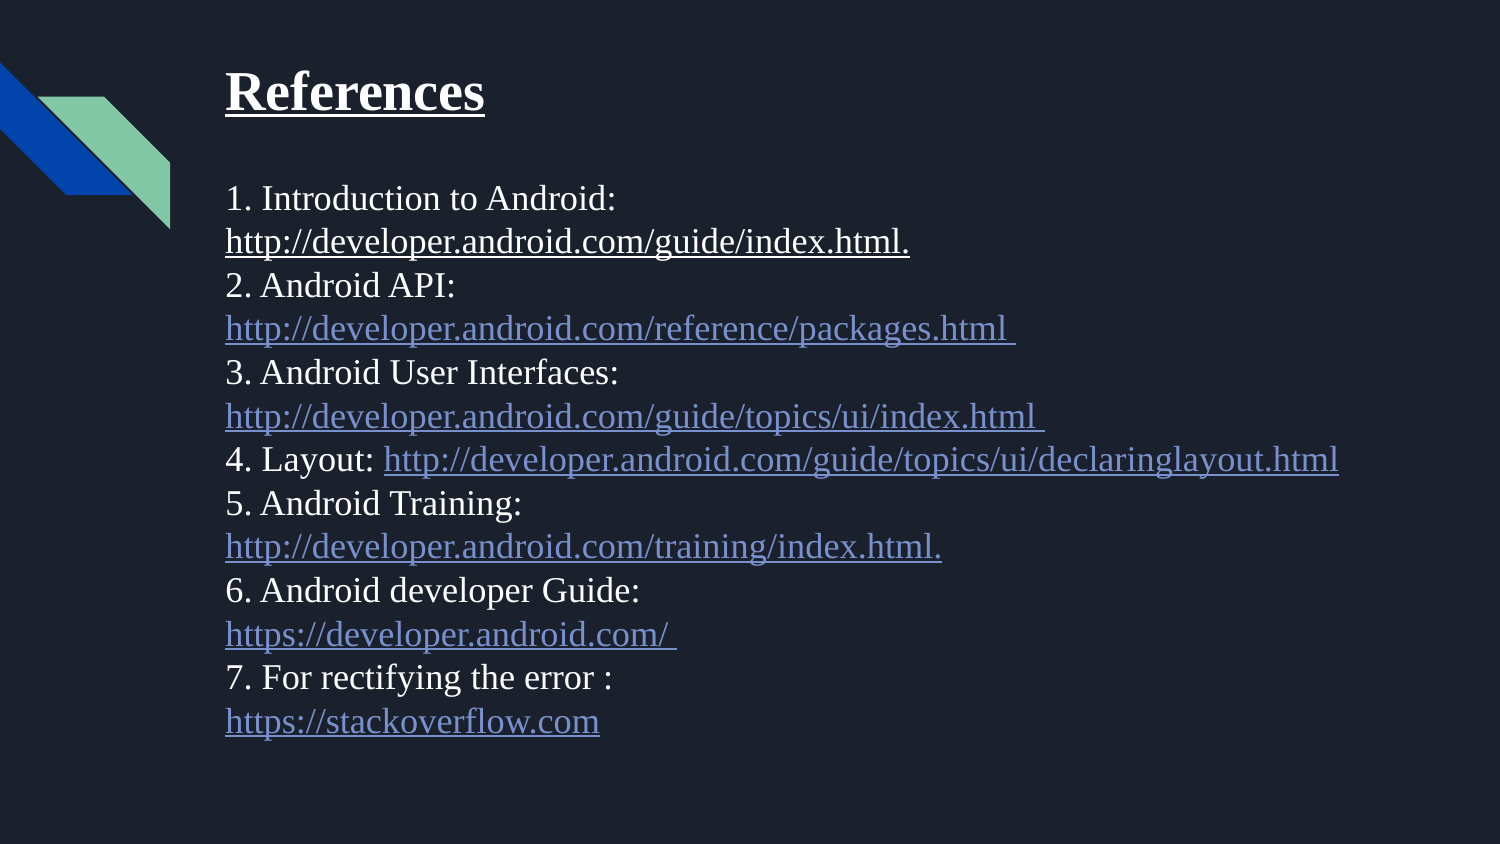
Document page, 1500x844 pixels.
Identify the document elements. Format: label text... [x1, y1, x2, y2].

title References 1. Introduction to Android: http://developer.android.com/guide/index.html. 2. Android API: http://developer.android.com/reference/packages.html 3. Android User Interfaces: http://developer.android.com/guide/topics/ui/index.html 4. Layout: http://developer.android.com/guide/topics/ui/declaringlayout.html 5. Android Training: http://developer.android.com/training/index.html. 6. Android developer Guide: https://developer.android.com/ 7. For rectifying the error : https://stackoverflow.com [210, 39, 1366, 805]
